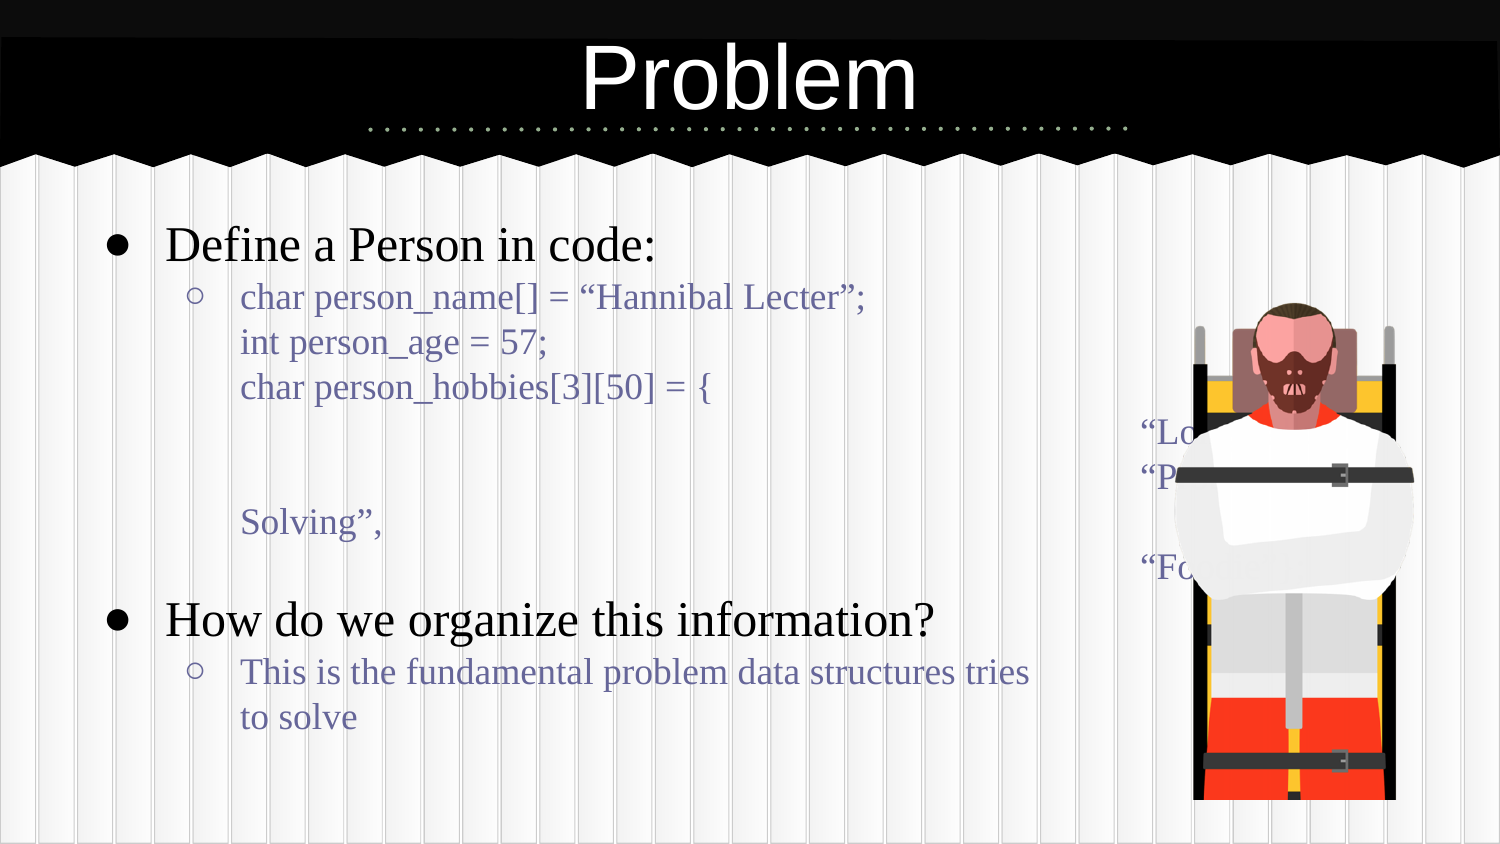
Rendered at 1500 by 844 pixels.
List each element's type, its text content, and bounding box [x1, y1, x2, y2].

title Problem [75, 2, 1425, 143]
list Define a Person in code: char person_name[] = “Hannibal Lecter”; int person_age = 57; char person_hobbies[3][50] = { “Long Talks”, “Problem Solving”, “Foodie”}; How do we organize this information? This is the fundamental problem data structures tries to solve [75, 196, 1066, 793]
picture [1071, 189, 1464, 800]
